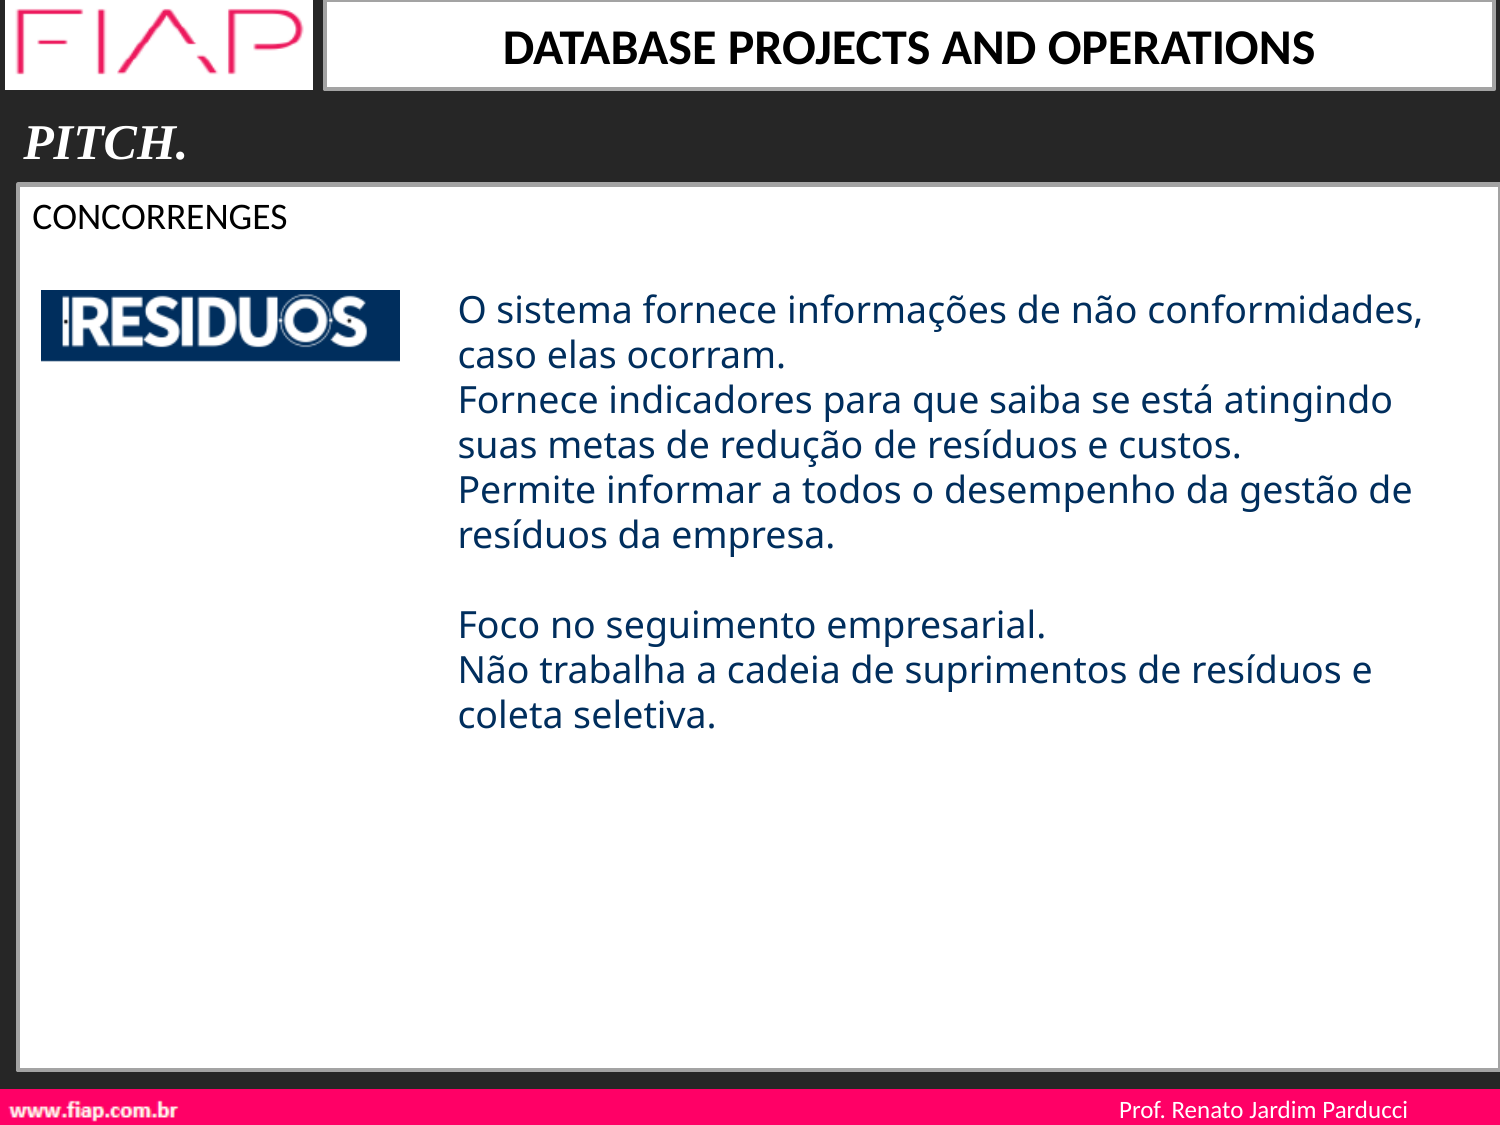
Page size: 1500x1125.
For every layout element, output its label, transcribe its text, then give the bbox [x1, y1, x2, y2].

text_box CONCORRENGES [16, 182, 1500, 1072]
picture [41, 290, 400, 363]
text_box PITCH. [8, 101, 1500, 177]
text_box O sistema fornece informações de não conformidades, caso elas ocorram. Fornece indicadores para que saiba se está atingindo suas metas de redução de resíduos e custos. Permite informar a todos o desempenho da gestão de resíduos da empresa. Foco no seguimento empresarial. Não trabalha a cadeia de suprimentos de resíduos e coleta seletiva. [442, 278, 1459, 744]
